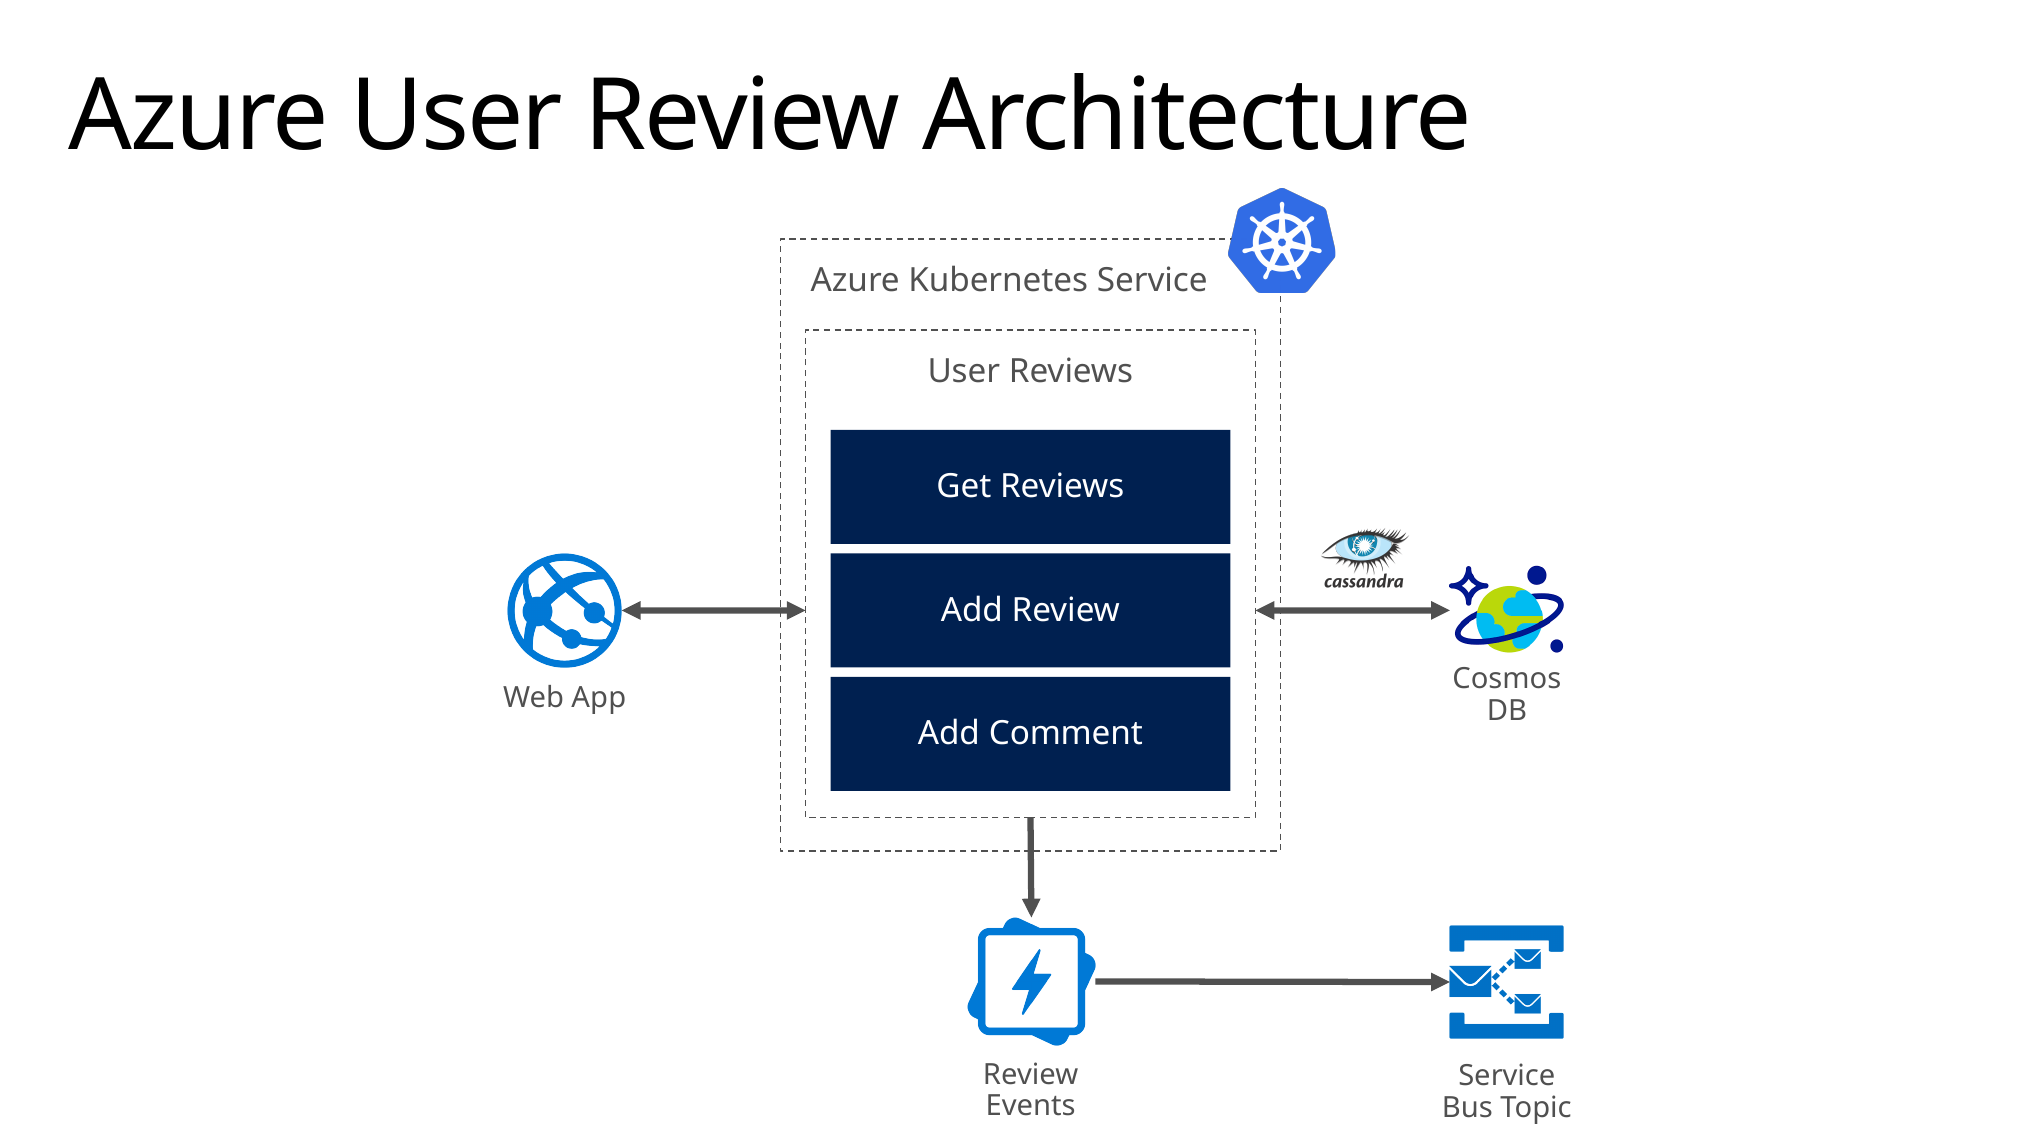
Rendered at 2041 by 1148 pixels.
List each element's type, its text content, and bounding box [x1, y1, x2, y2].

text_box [465, 185, 1575, 1148]
title Azure User Review Architecture [45, 48, 1996, 199]
